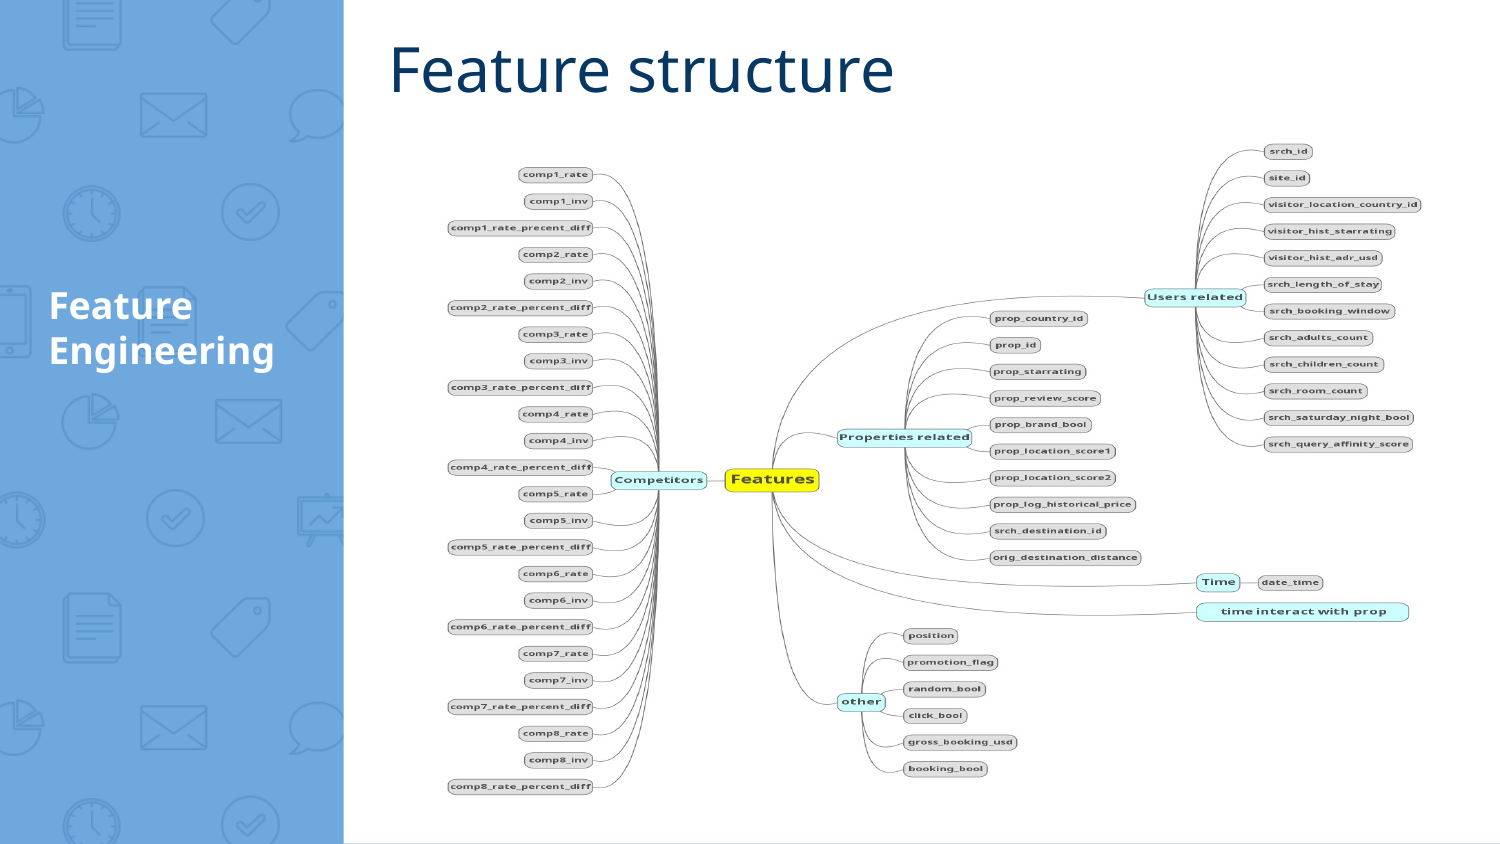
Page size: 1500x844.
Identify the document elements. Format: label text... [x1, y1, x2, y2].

title Feature Engineering [33, 266, 315, 408]
list Feature structure [373, 15, 1483, 828]
picture [423, 129, 1447, 811]
